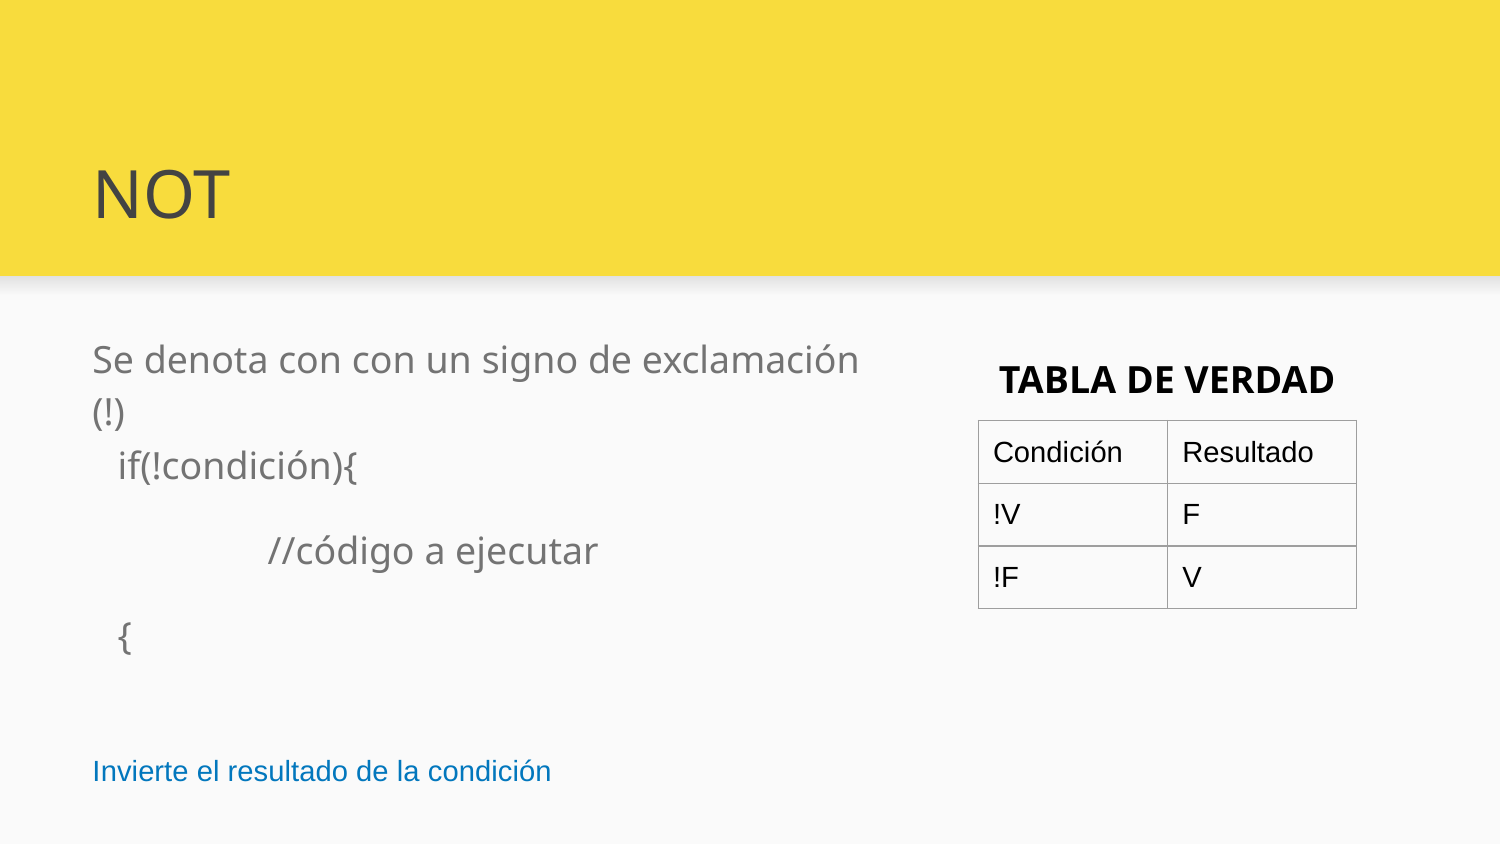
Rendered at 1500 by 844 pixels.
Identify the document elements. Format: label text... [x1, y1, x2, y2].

table_cell F [1168, 484, 1356, 545]
title NOT [77, 121, 1427, 248]
list Se denota con con un signo de exclamación (!) [77, 314, 884, 422]
table_cell !F [979, 547, 1167, 608]
text_box if(!condición){ //código a ejecutar { [102, 420, 699, 722]
table_cell V [1168, 547, 1356, 608]
table_header Resultado [1168, 421, 1356, 483]
table_header Condición [979, 421, 1167, 483]
table_cell !V [979, 484, 1167, 545]
text_box TABLA DE VERDAD [978, 334, 1357, 420]
text_box Invierte el resultado de la condición [77, 737, 850, 826]
